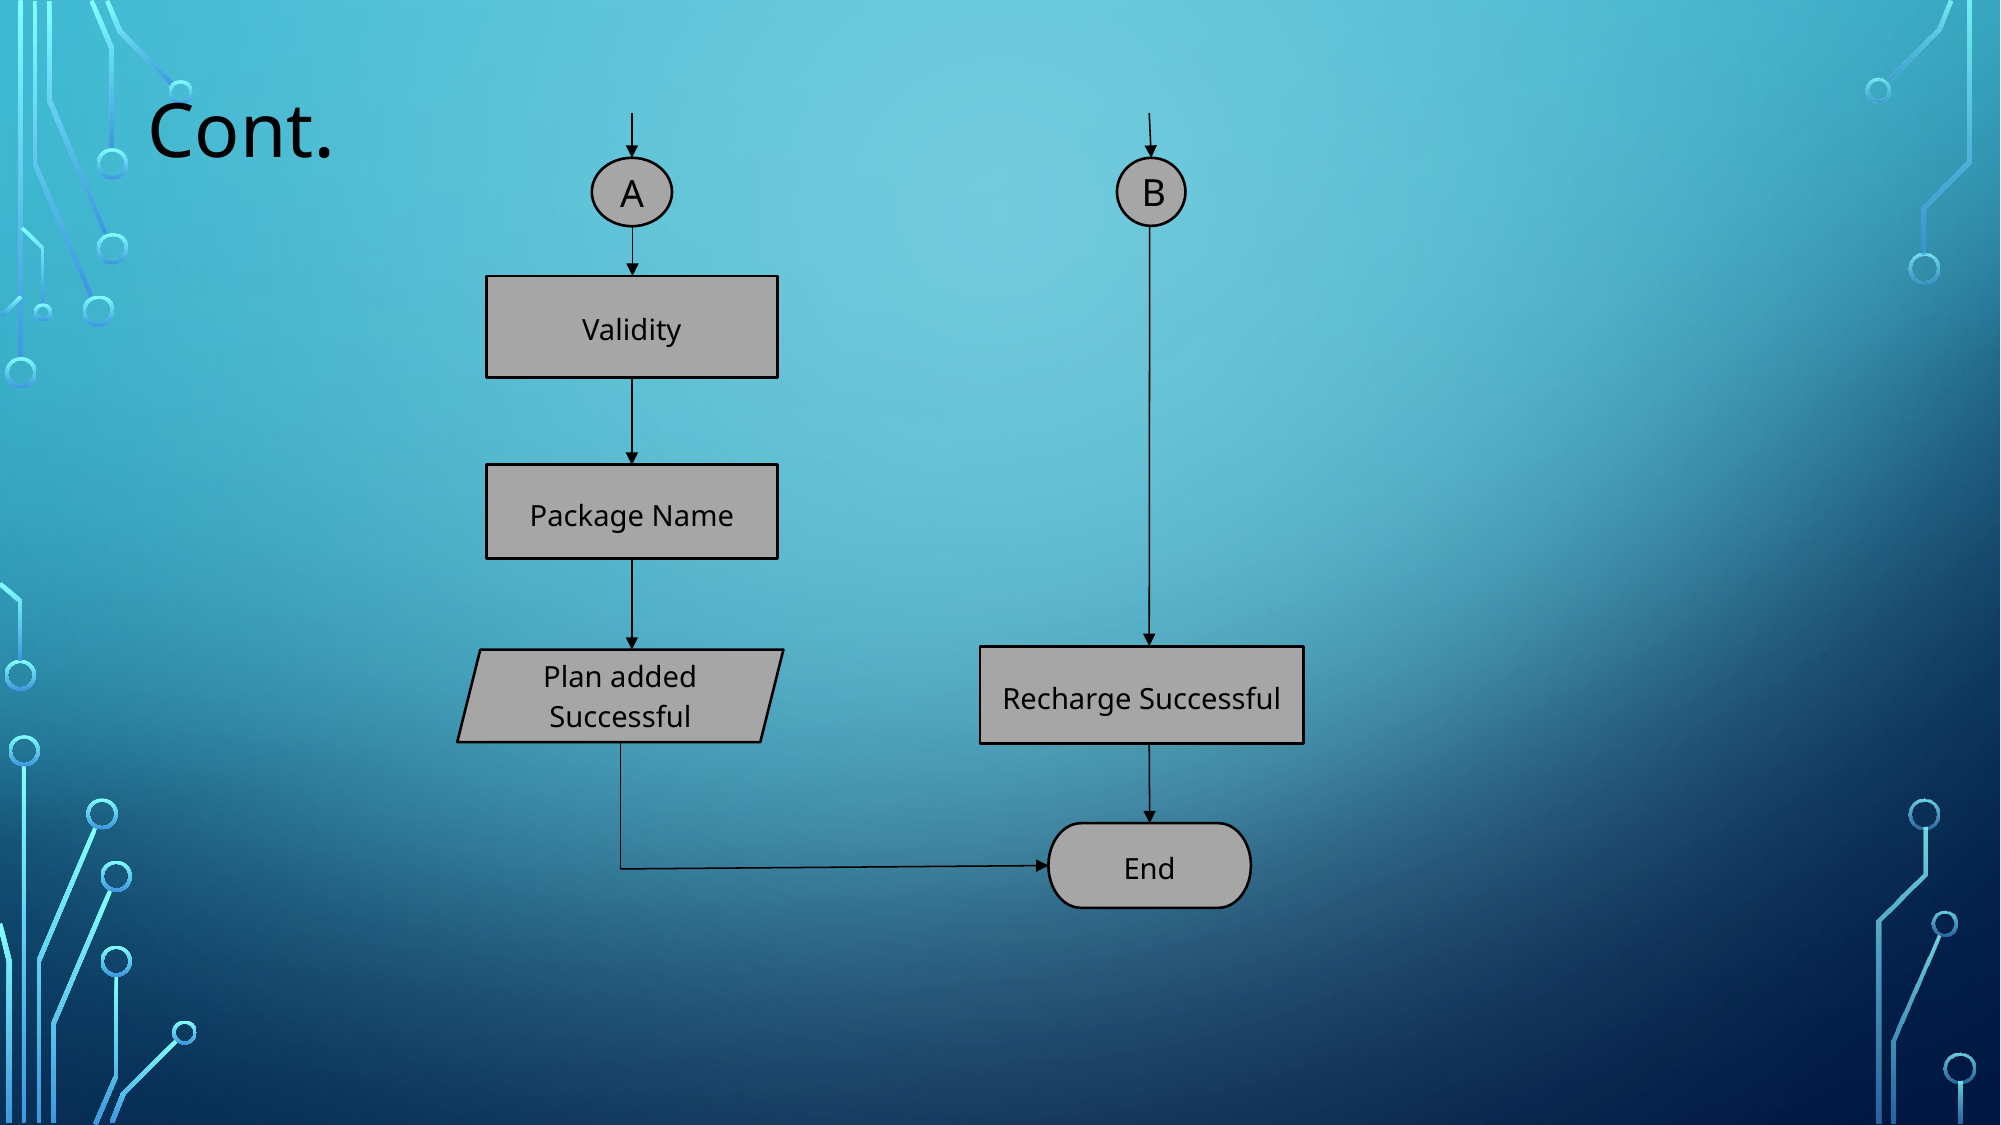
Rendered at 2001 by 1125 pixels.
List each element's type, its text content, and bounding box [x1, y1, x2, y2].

text_box A [590, 156, 674, 228]
text_box Package Name [485, 463, 779, 560]
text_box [1148, 112, 1152, 158]
text_box Recharge Successful [979, 645, 1305, 745]
text_box End [1047, 821, 1253, 910]
text_box Validity [485, 275, 779, 379]
text_box Cont. [132, 67, 458, 182]
text_box B [1115, 156, 1187, 228]
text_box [621, 865, 1049, 870]
text_box Plan added Successful [455, 648, 785, 744]
